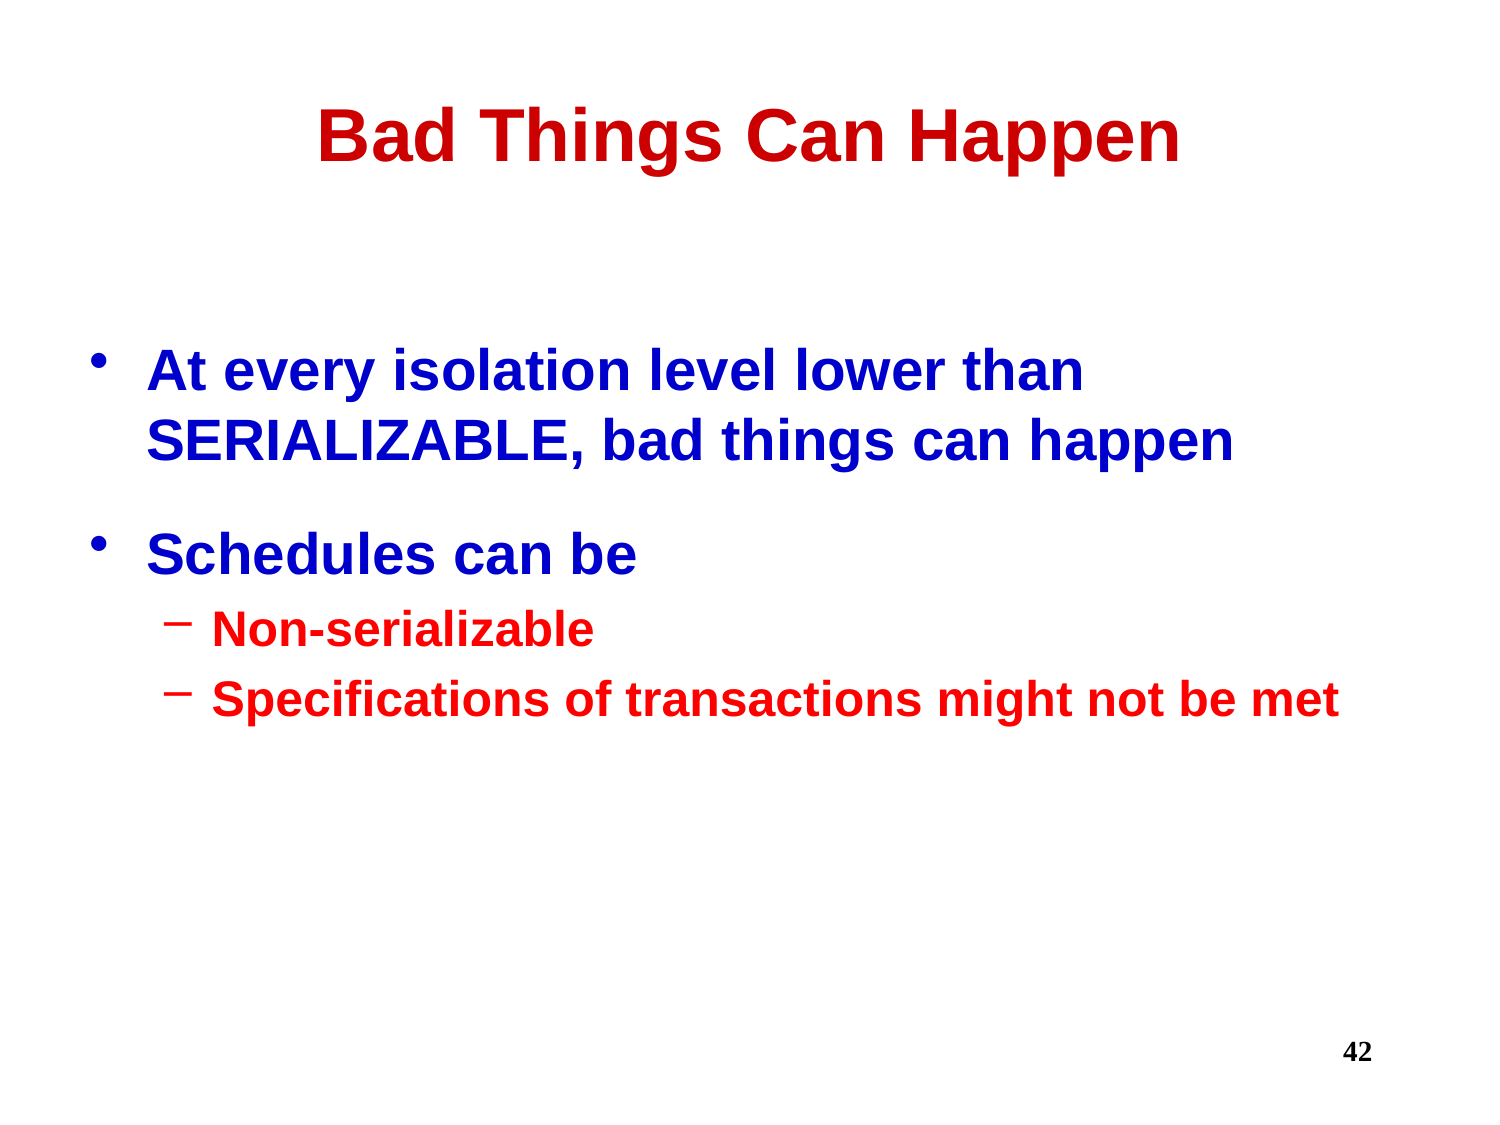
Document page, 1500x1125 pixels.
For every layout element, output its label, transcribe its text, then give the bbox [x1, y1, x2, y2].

text_box [1074, 1024, 1388, 1100]
title Bad Things Can Happen [112, 74, 1388, 188]
list At every isolation level lower than SERIALIZABLE, bad things can happen Schedules can be Non-serializable Specifications of transactions might not be met [74, 324, 1413, 1001]
